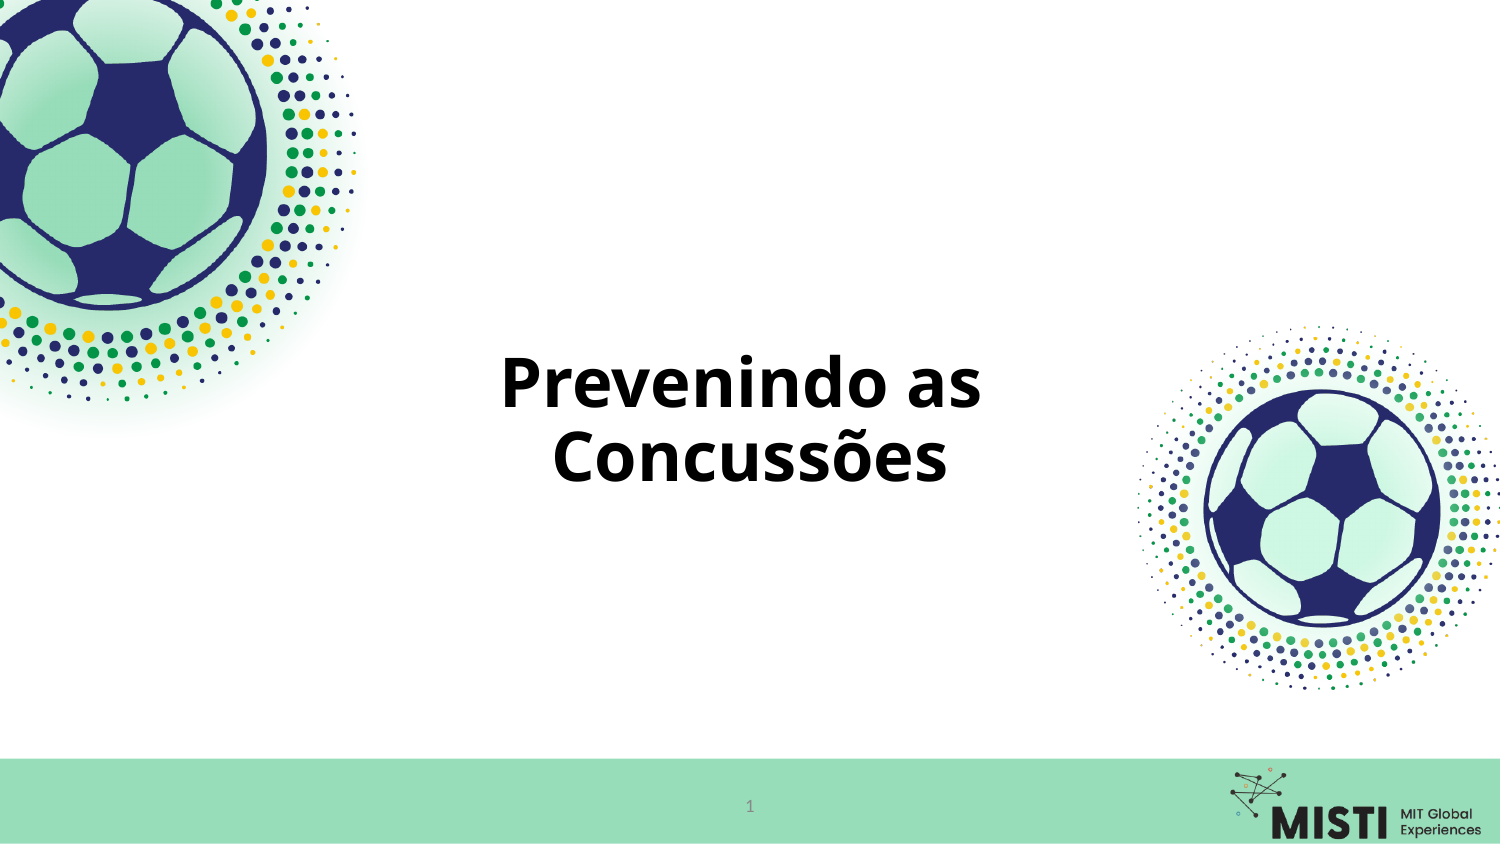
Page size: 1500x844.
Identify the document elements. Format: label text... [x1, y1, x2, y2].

text_box [0, 758, 1213, 844]
title Prevenindo as Concussões [208, 340, 1108, 504]
picture [1114, 326, 1500, 707]
picture [0, 0, 375, 439]
picture [1215, 758, 1500, 844]
slide_number 1 [581, 782, 919, 827]
